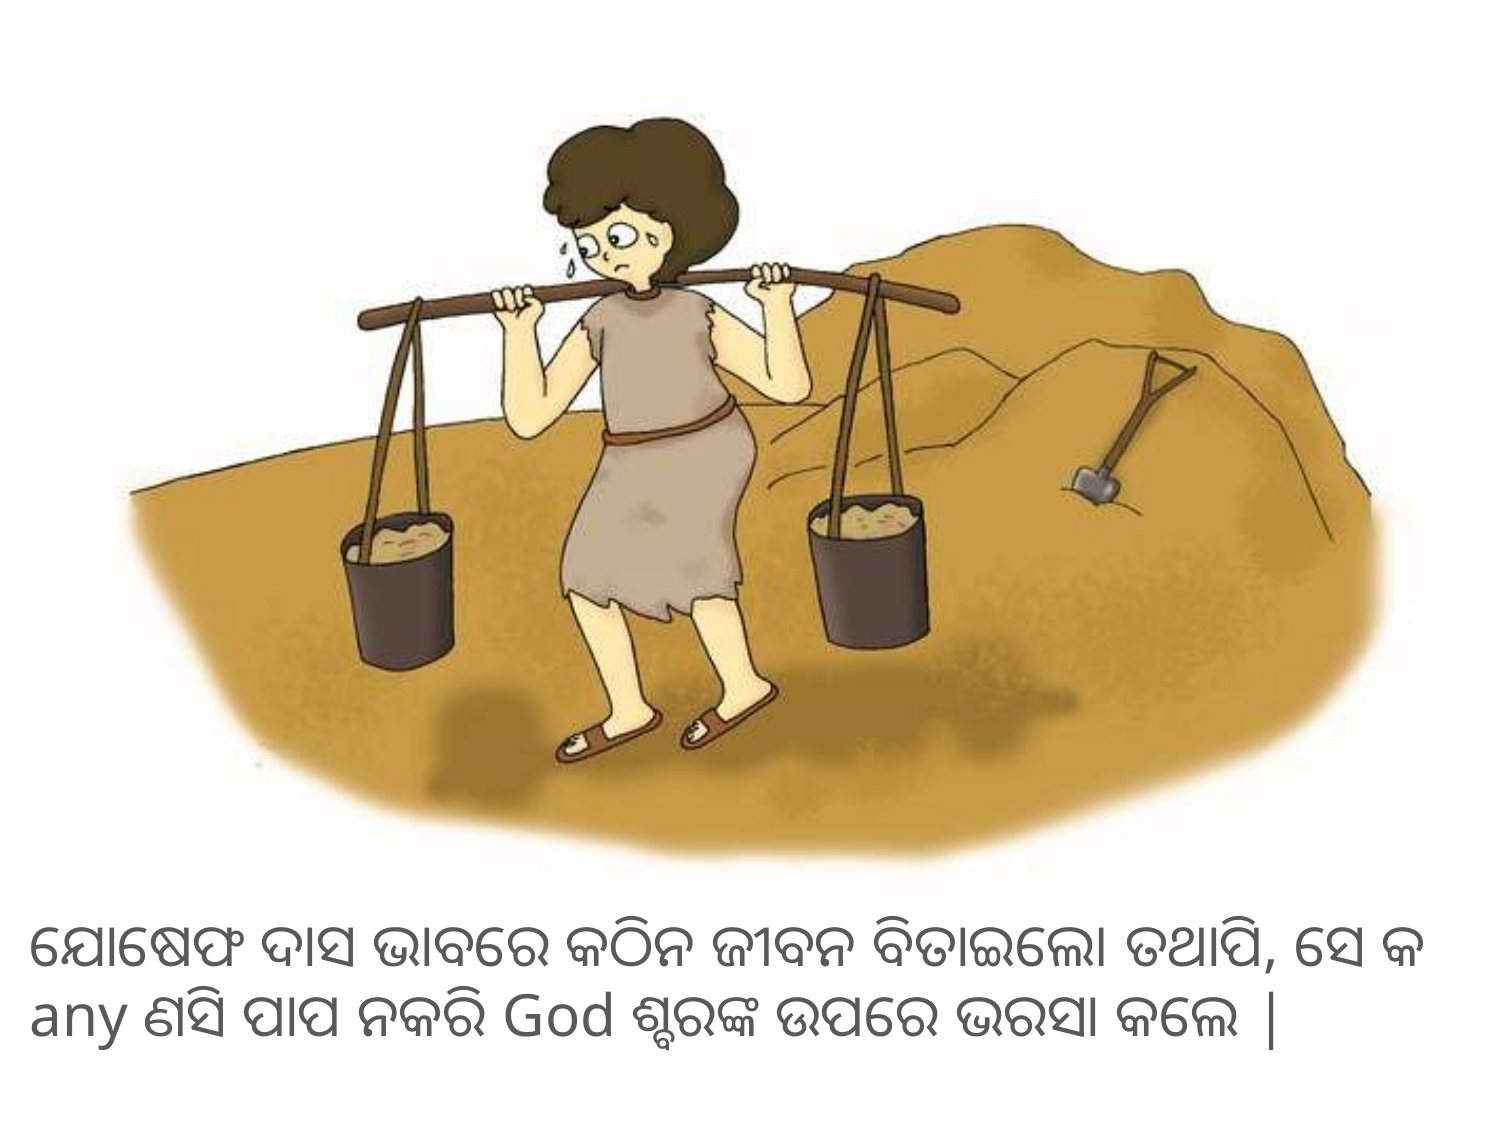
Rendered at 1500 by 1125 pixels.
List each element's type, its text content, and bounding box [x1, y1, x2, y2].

picture [64, 0, 1436, 906]
text_box ଯୋଷେଫ ଦାସ ଭାବରେ କଠିନ ଜୀବନ ବିତାଇଲେ। ତଥାପି, ସେ କ any ଣସି ପାପ ନକରି God ଶ୍ବରଙ୍କ ଉପରେ ଭରସା କଲେ | [14, 900, 1500, 1056]
